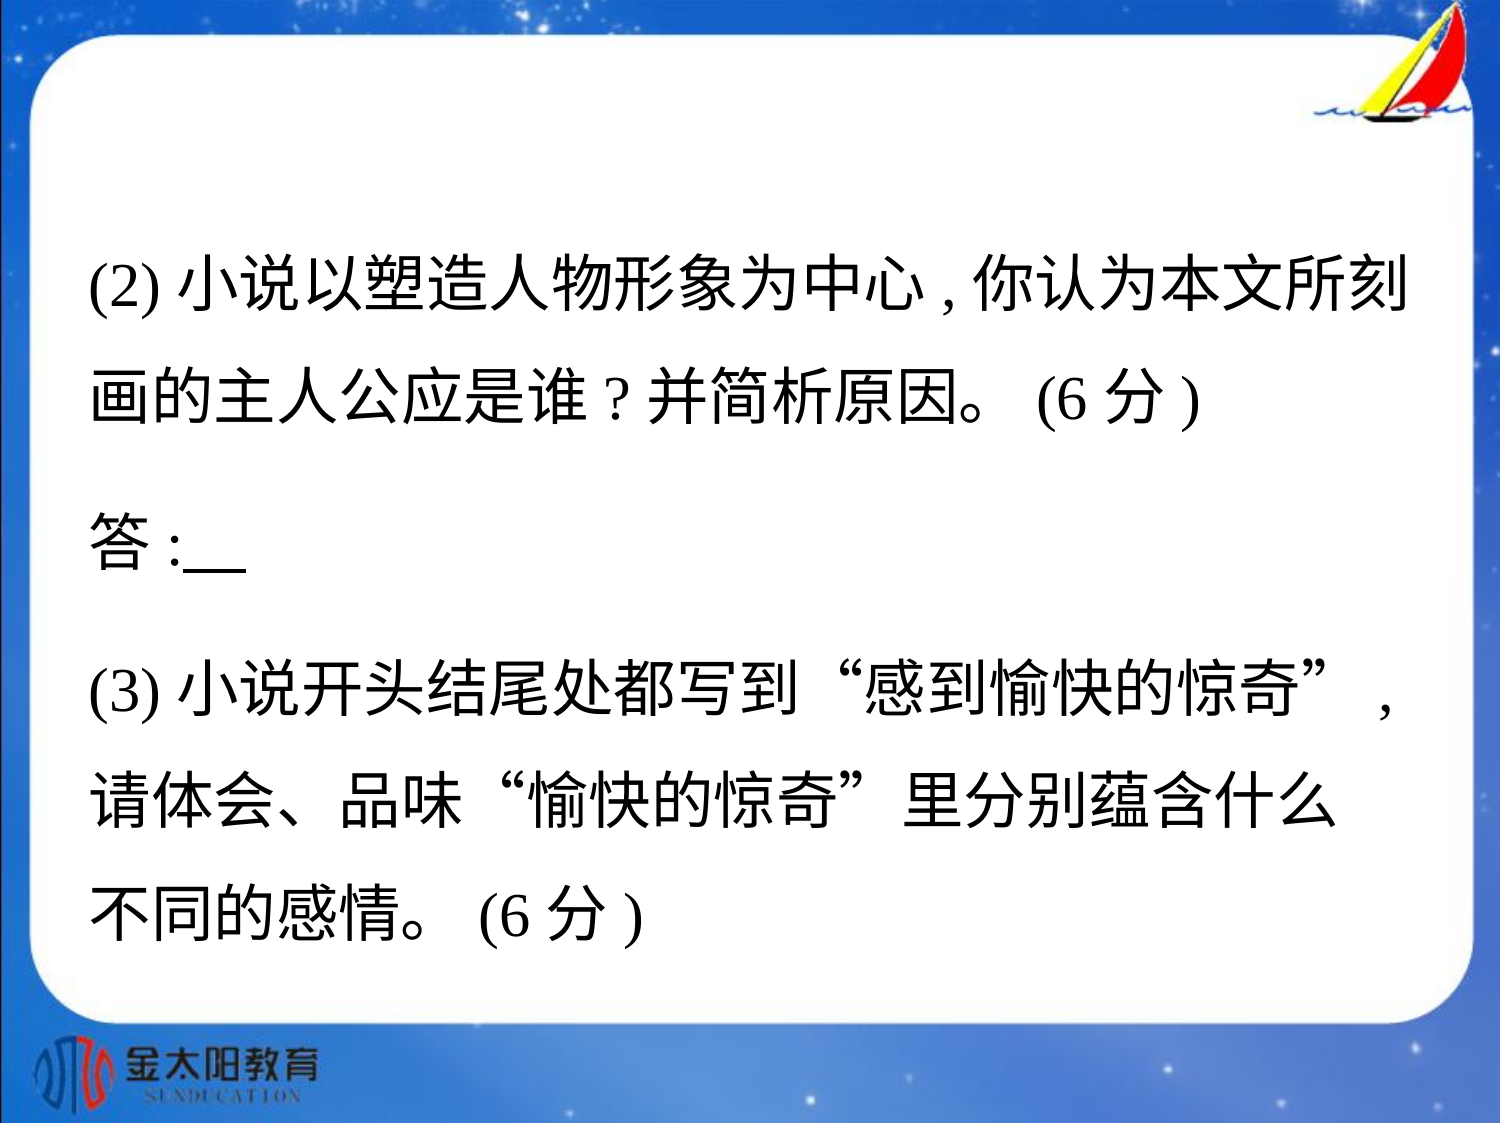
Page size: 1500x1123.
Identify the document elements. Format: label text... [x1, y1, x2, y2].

picture [0, 0, 1500, 1123]
text_box (3)小说开头结尾处都写到“感到愉快的惊奇”, 请体会、品味“愉快的惊奇”里分别蕴含什么 不同的感情。(6分) [88, 611, 1453, 950]
text_box (2)小说以塑造人物形象为中心,你认为本文所刻 画的主人公应是谁?并简析原因。(6分) [88, 206, 1453, 433]
text_box 答: [88, 465, 1453, 579]
